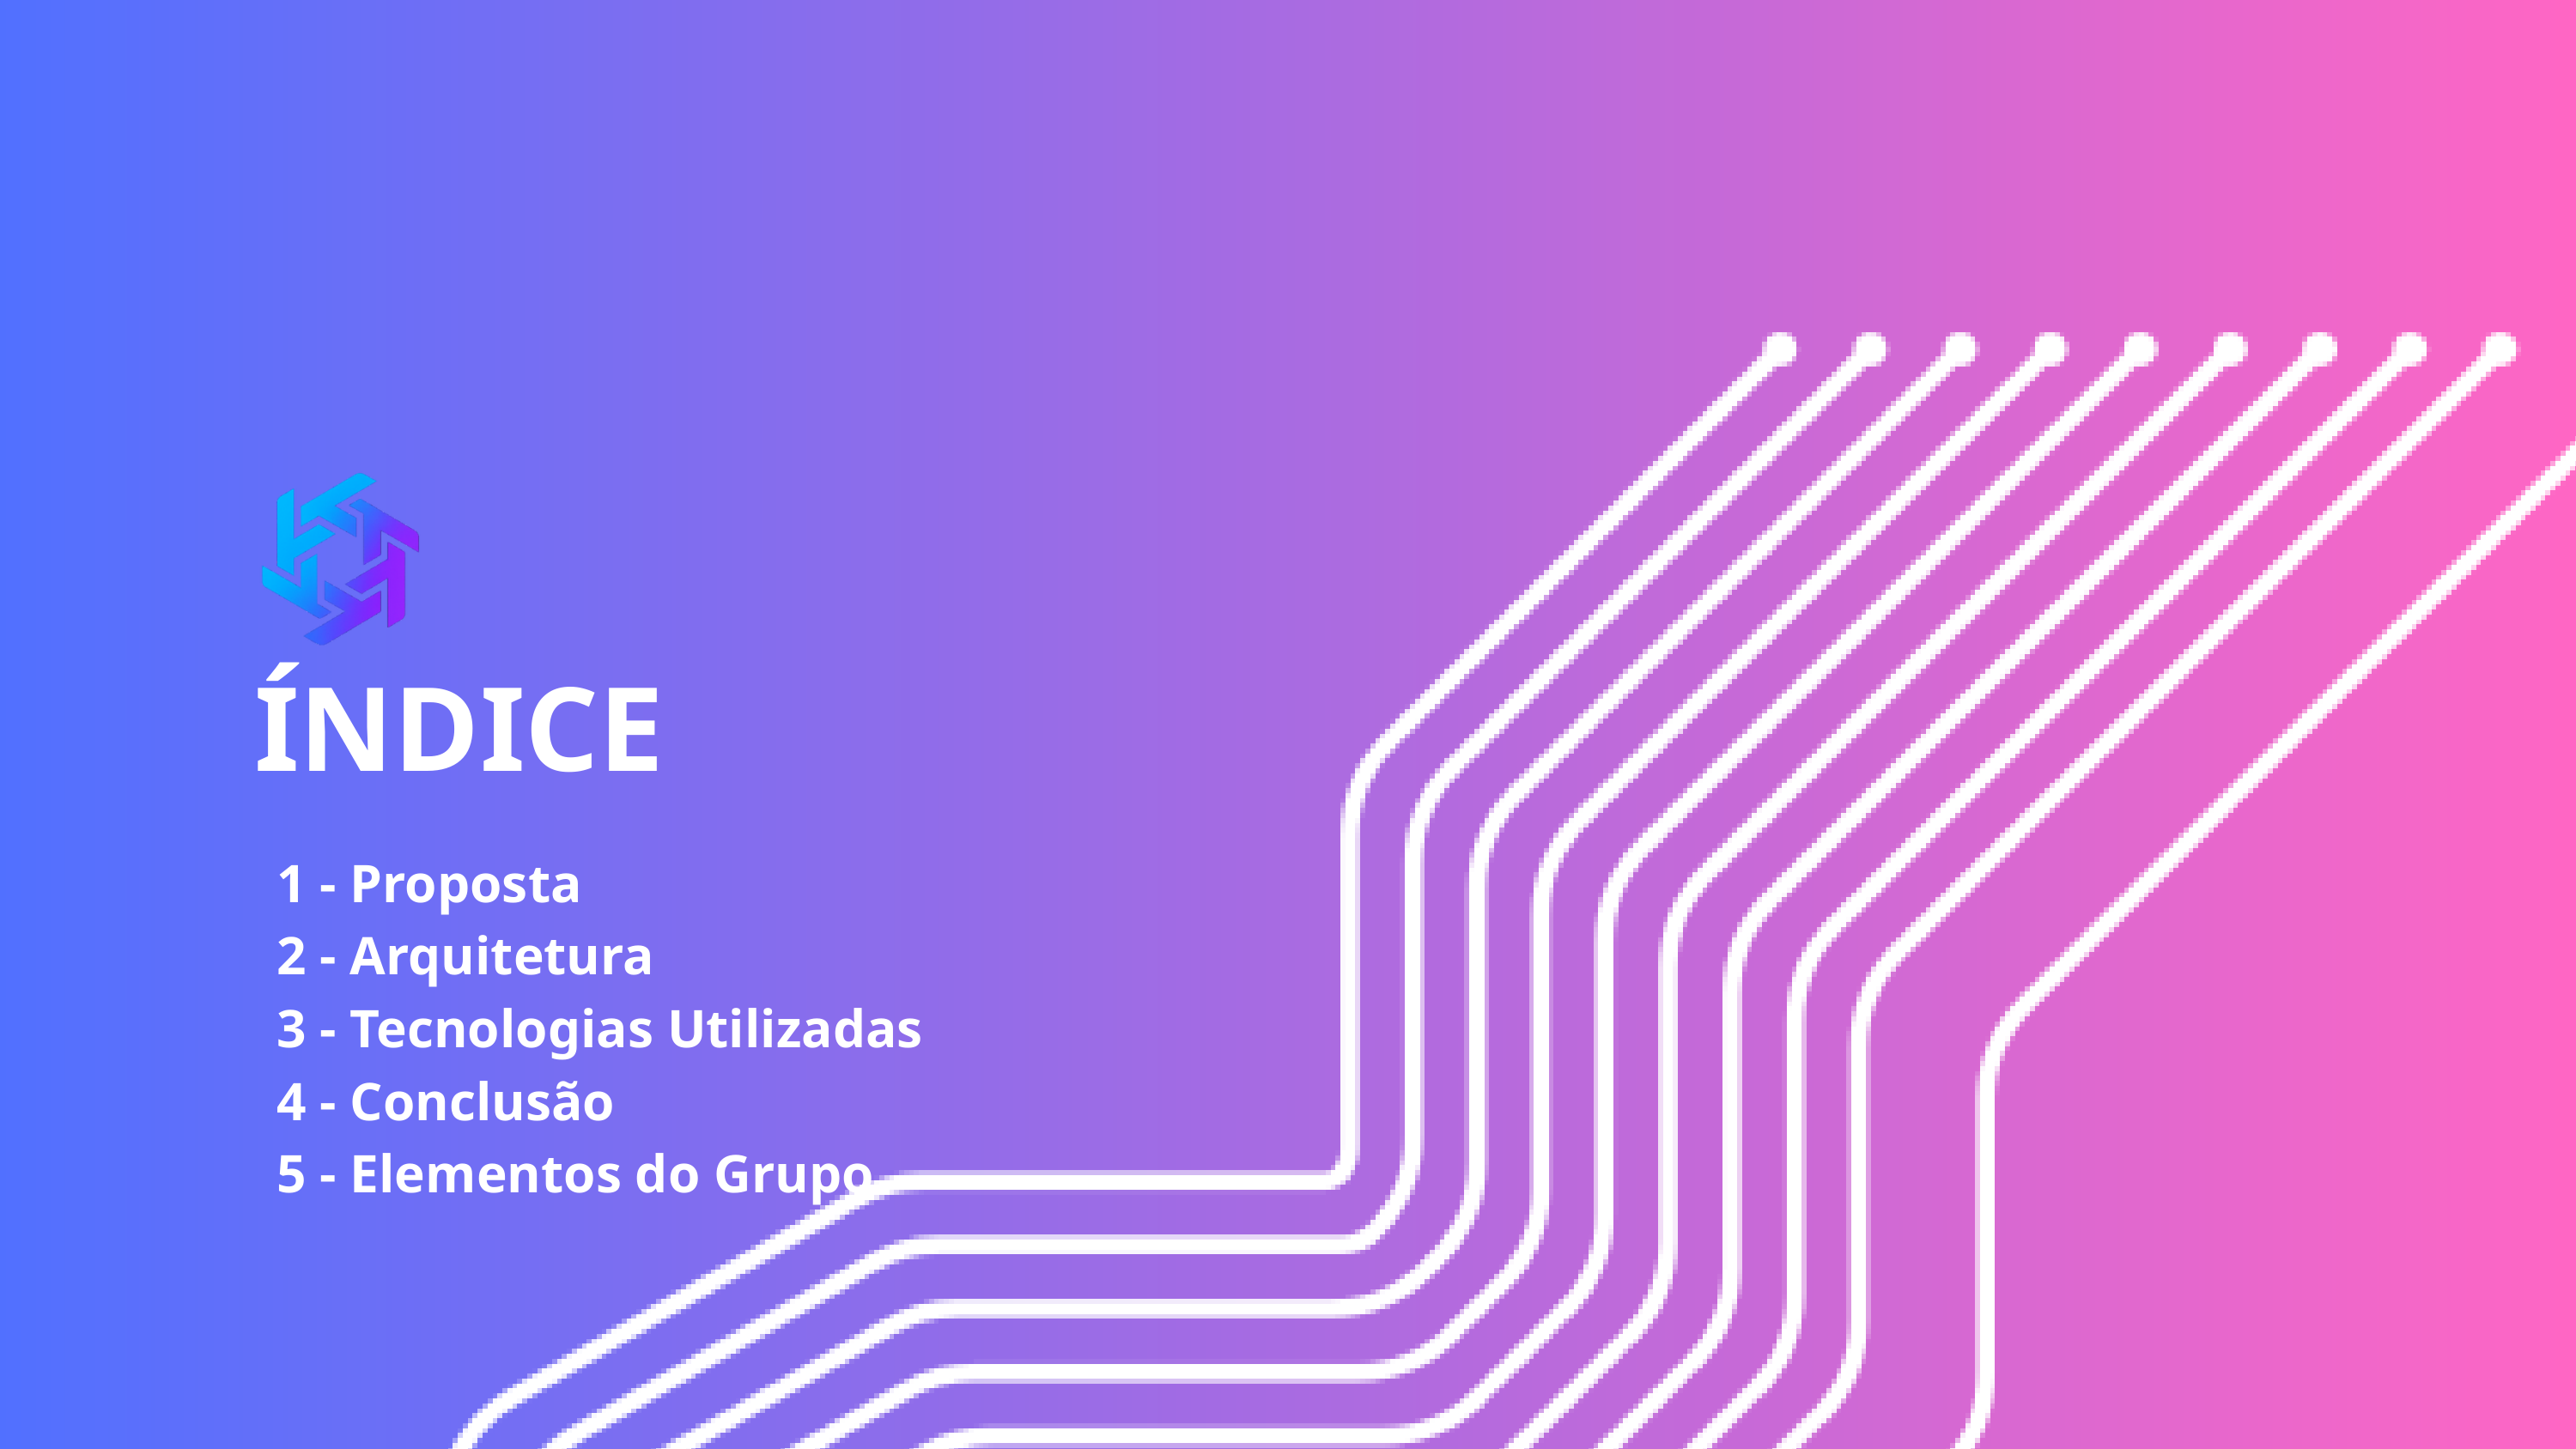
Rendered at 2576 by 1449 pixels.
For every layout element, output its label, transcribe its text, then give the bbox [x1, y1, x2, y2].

text_box ÍNDICE [254, 656, 428, 795]
text_box 1 - Proposta 2 - Arquitetura 3 - Tecnologias Utilizadas 4 - Conclusão 5 - Elementos do Grupo [276, 840, 428, 1203]
text_box [428, 332, 2576, 1449]
text_box [254, 463, 429, 656]
